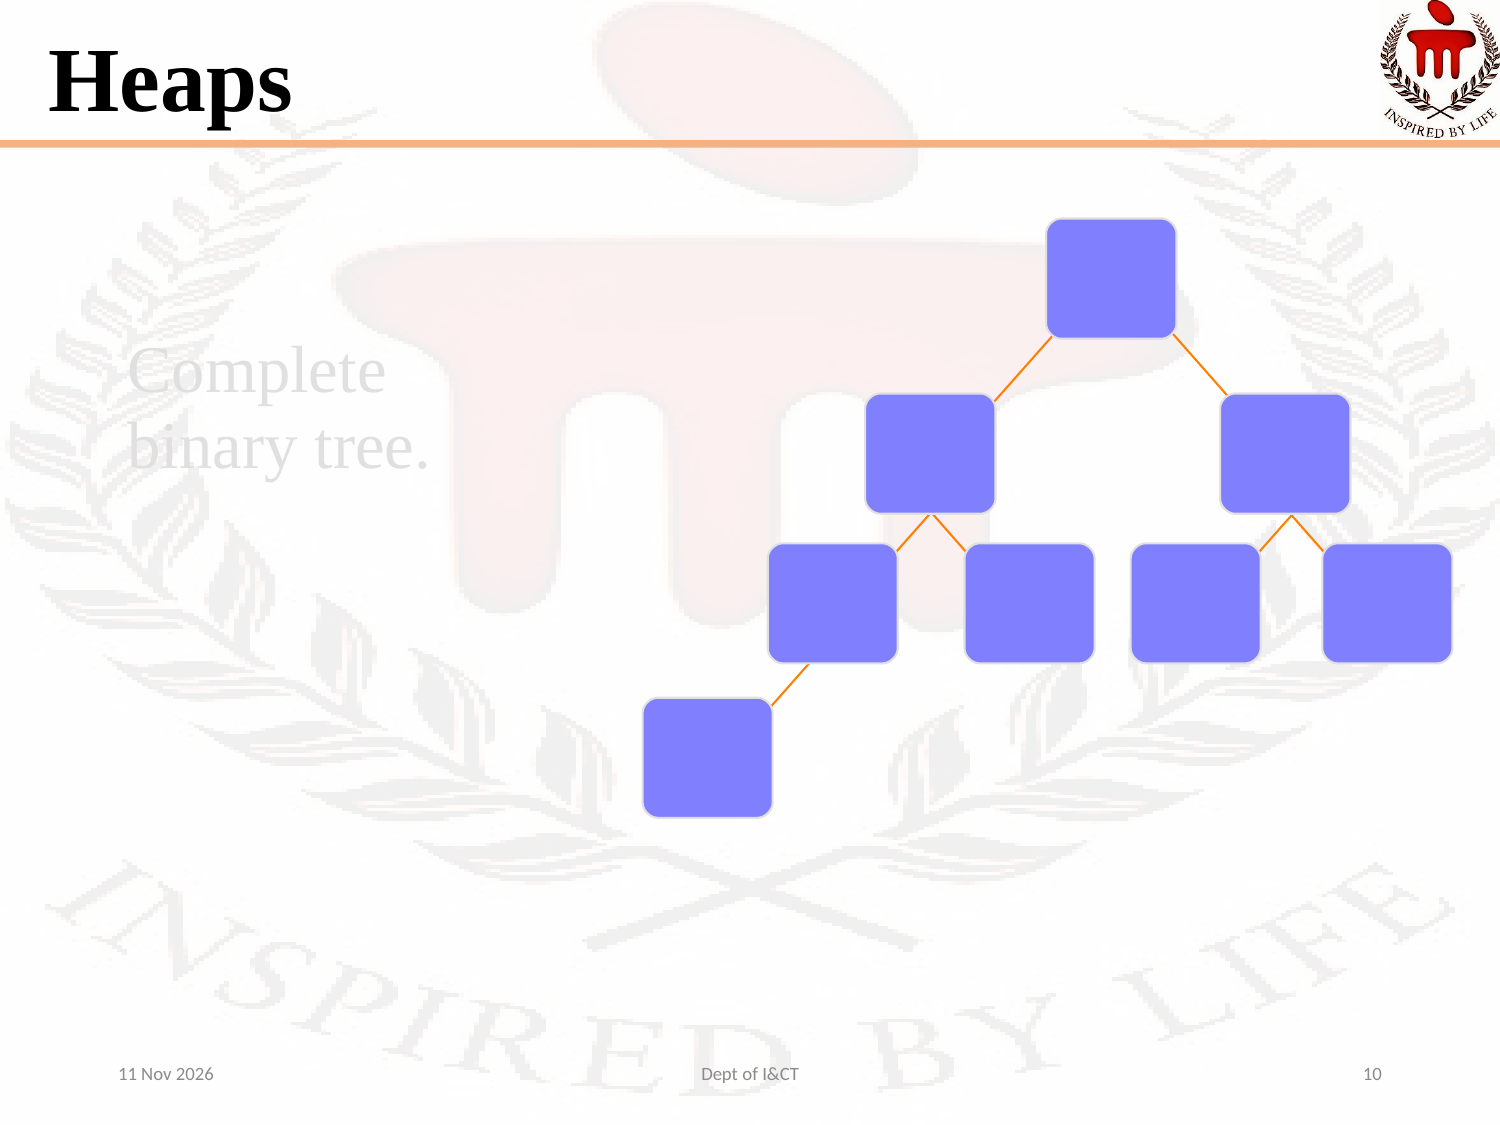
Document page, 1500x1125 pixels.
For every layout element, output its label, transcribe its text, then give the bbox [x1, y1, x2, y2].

footer Dept of I&CT [496, 1042, 1004, 1103]
slide_number 10 [1059, 1042, 1397, 1103]
text_box [1322, 543, 1453, 664]
text_box [865, 393, 996, 514]
text_box [767, 543, 898, 664]
picture [1380, 0, 1500, 140]
slide_number 29-Dec-21 [103, 1042, 441, 1103]
text_box [642, 697, 773, 818]
text_box [1046, 218, 1177, 339]
text_box [1220, 393, 1351, 514]
text_box [964, 543, 1095, 664]
text_box [1130, 543, 1261, 664]
text_box Heaps [33, 35, 1309, 125]
text_box Complete binary tree. [112, 324, 548, 1000]
